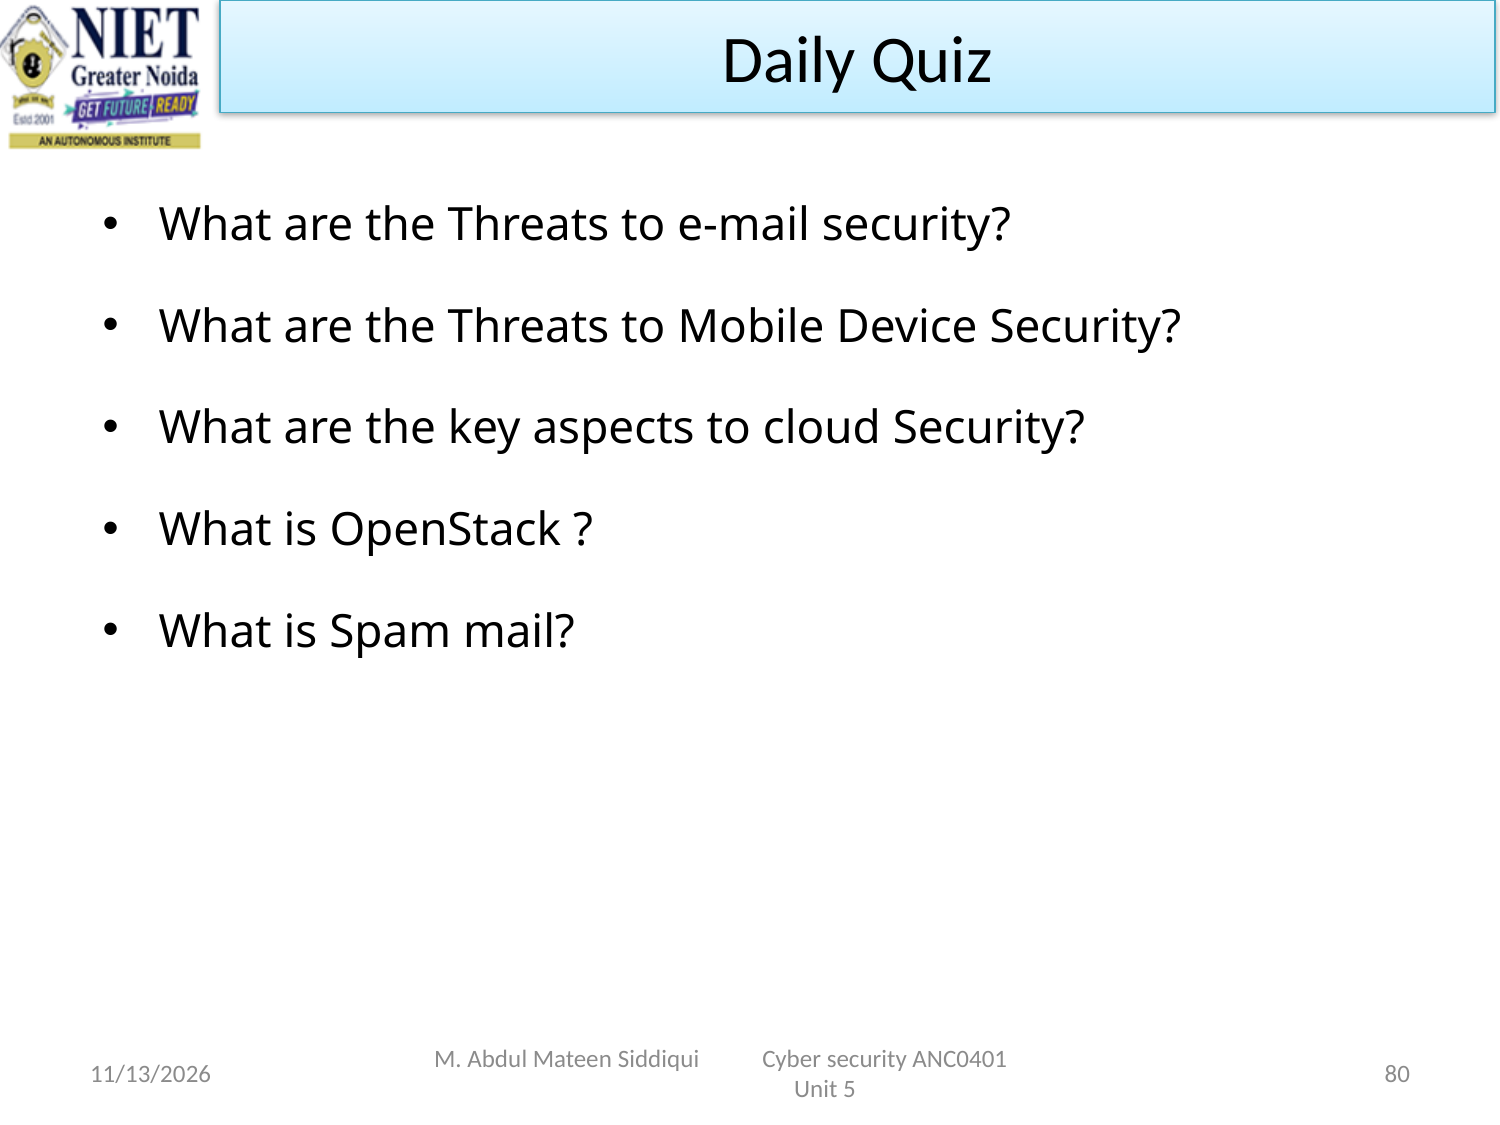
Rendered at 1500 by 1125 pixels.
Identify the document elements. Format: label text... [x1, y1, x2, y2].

list What are the Threats to e-mail security? What are the Threats to Mobile Device Security? What are the key aspects to cloud Security? What is OpenStack ? What is Spam mail? [87, 187, 1438, 930]
footer M. Abdul Mateen Siddiqui Cyber security ANC0401 Unit 5 [412, 1042, 1238, 1103]
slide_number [75, 1042, 412, 1103]
text_box Daily Quiz [219, 0, 1496, 113]
slide_number 80 [1238, 1042, 1425, 1103]
picture [0, 0, 207, 154]
